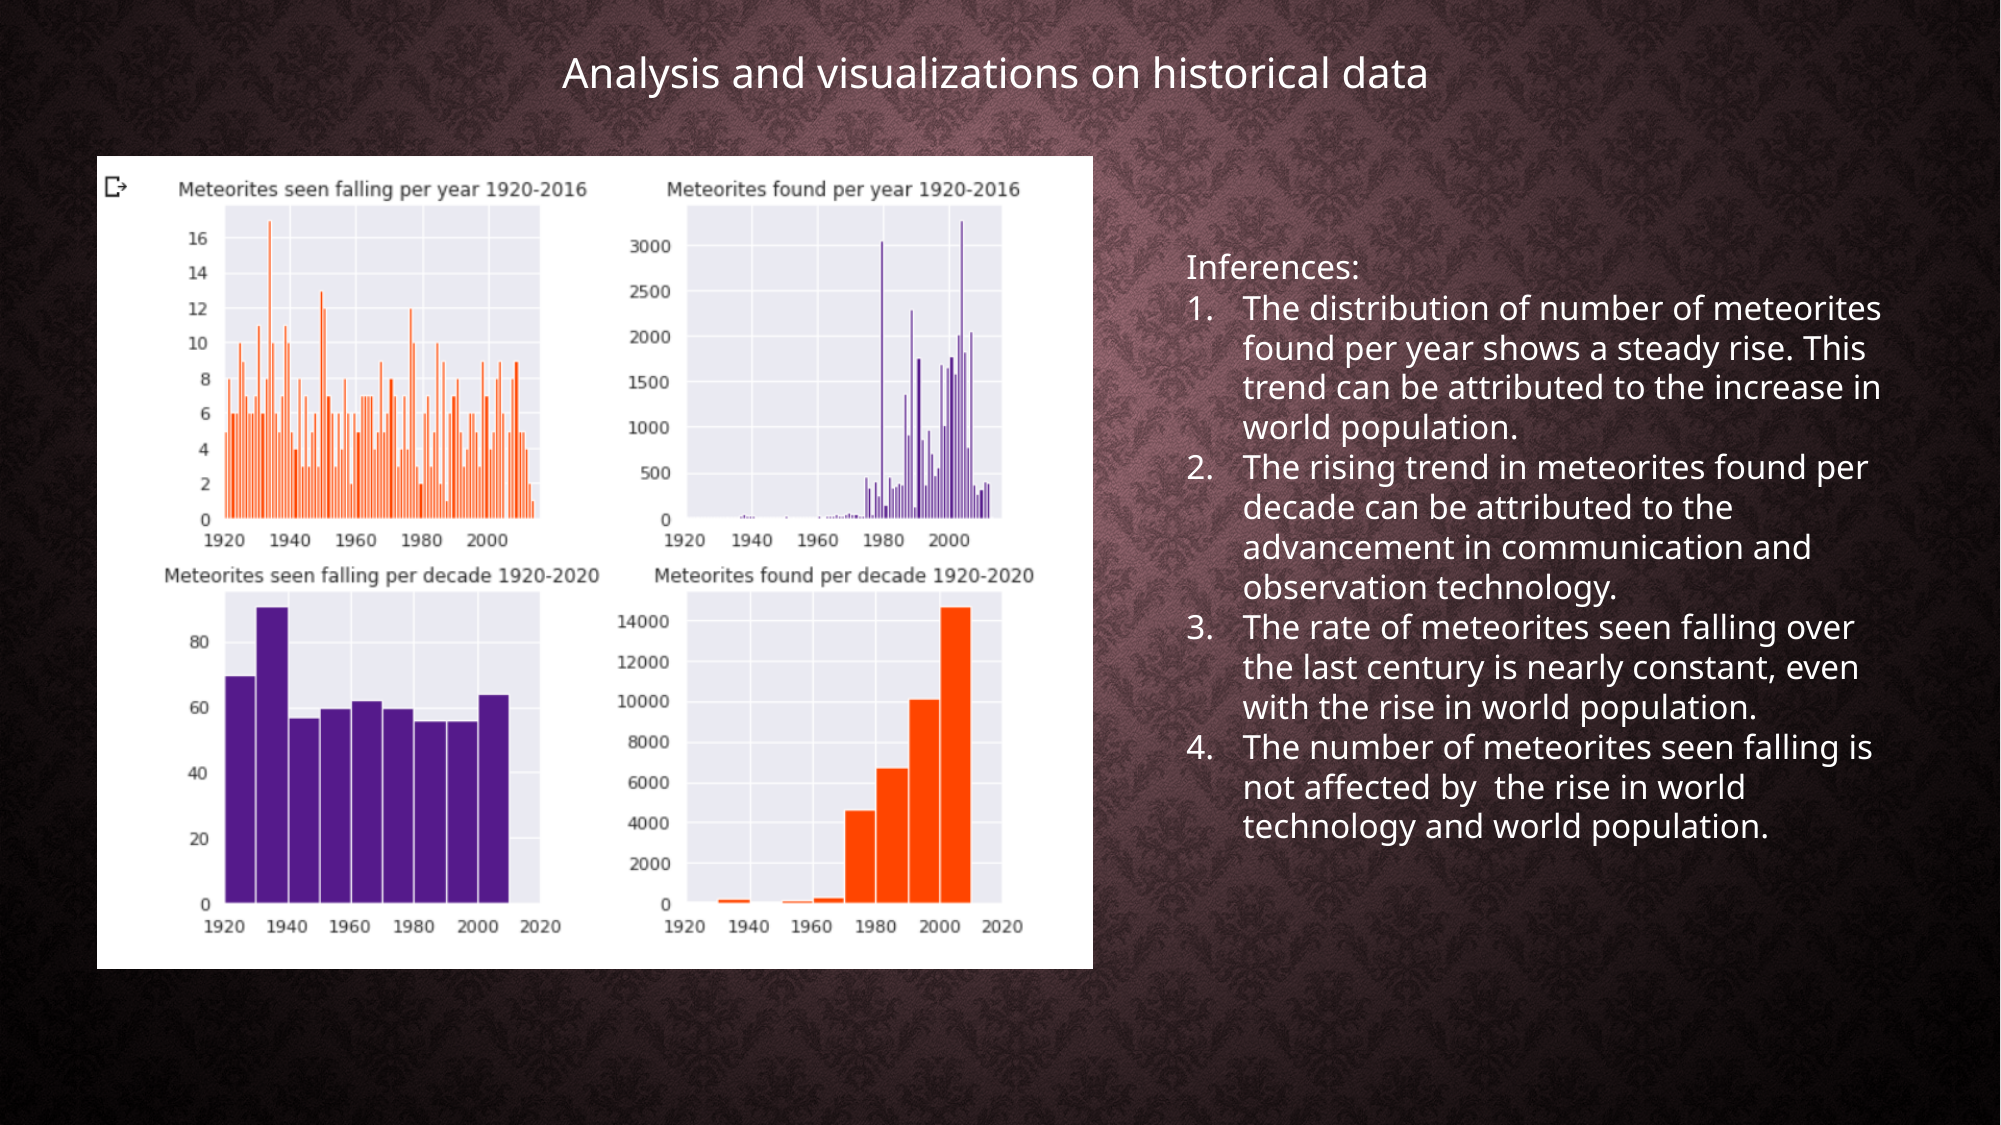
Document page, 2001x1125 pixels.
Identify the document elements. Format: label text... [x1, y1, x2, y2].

text_box Analysis and visualizations on historical data [547, 39, 1453, 105]
picture [97, 155, 1094, 970]
text_box Inferences: The distribution of number of meteorites found per year shows a steady rise. This trend can be attributed to the increase in world population. The rising trend in meteorites found per decade can be attributed to the advancement in communication and observation technology. The rate of meteorites seen falling over the last century is nearly constant, even with the rise in world population. The number of meteorites seen falling is not affected by the rise in world technology and world population. [1171, 239, 1902, 938]
